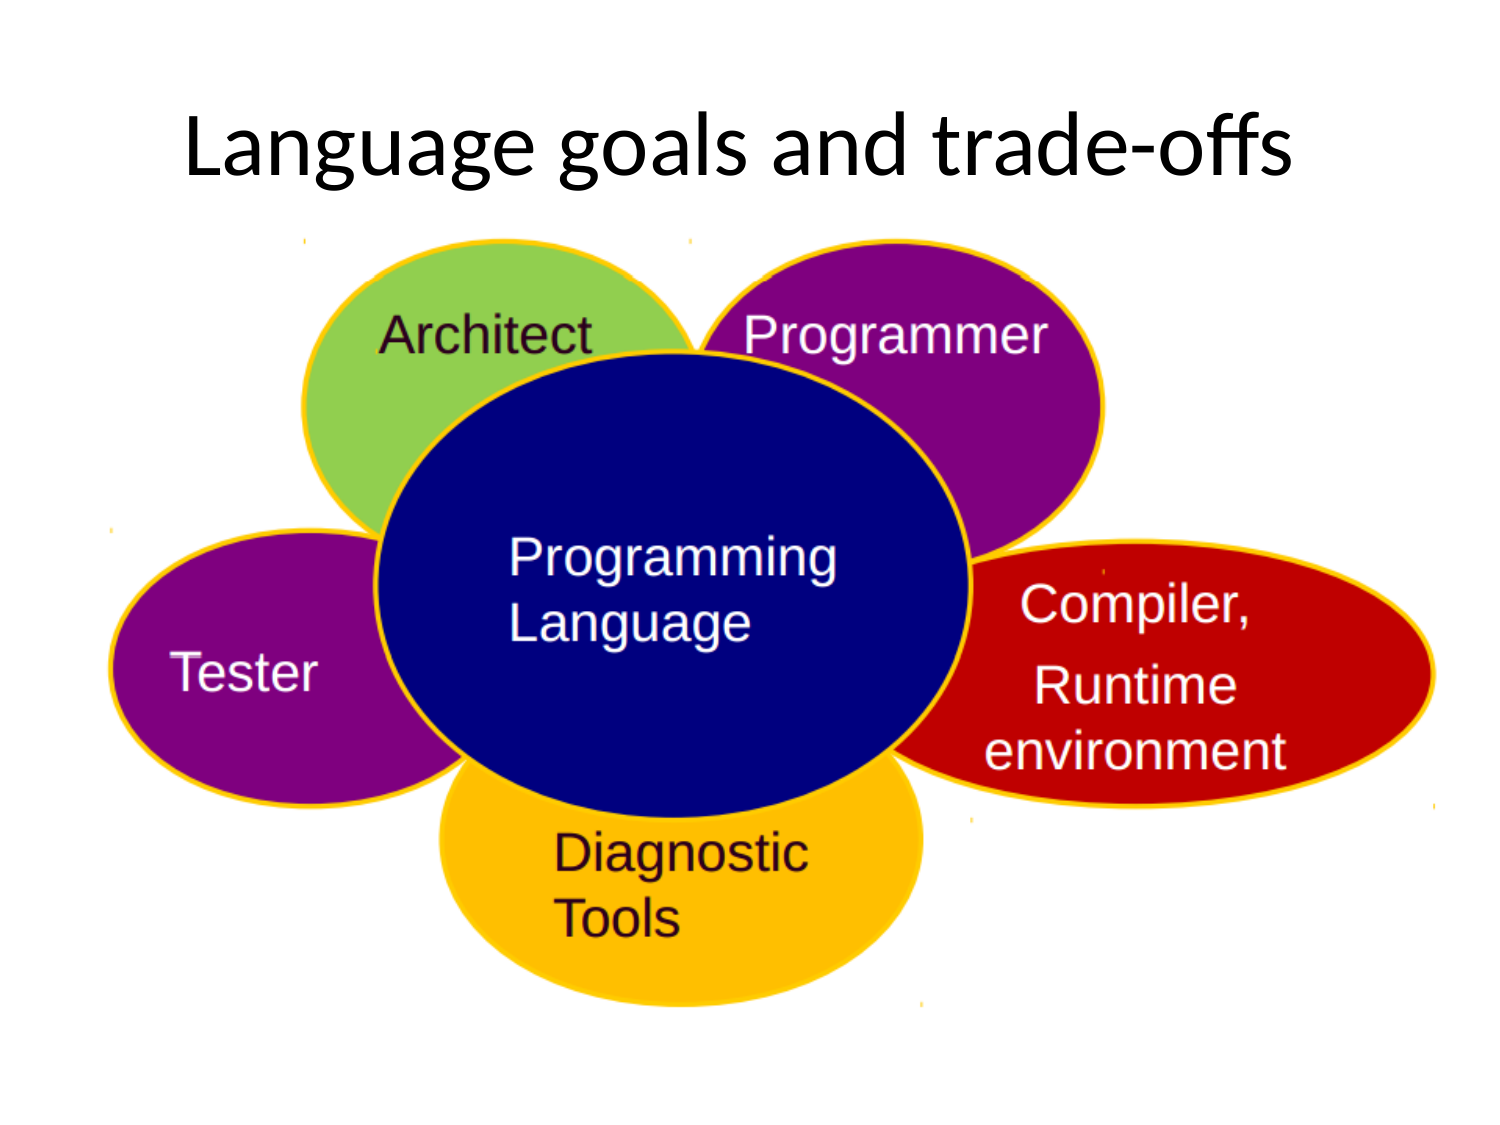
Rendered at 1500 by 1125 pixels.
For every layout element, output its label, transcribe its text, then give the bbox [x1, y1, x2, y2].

title Language goals and trade-offs [75, 45, 1425, 218]
picture [57, 219, 1443, 1013]
